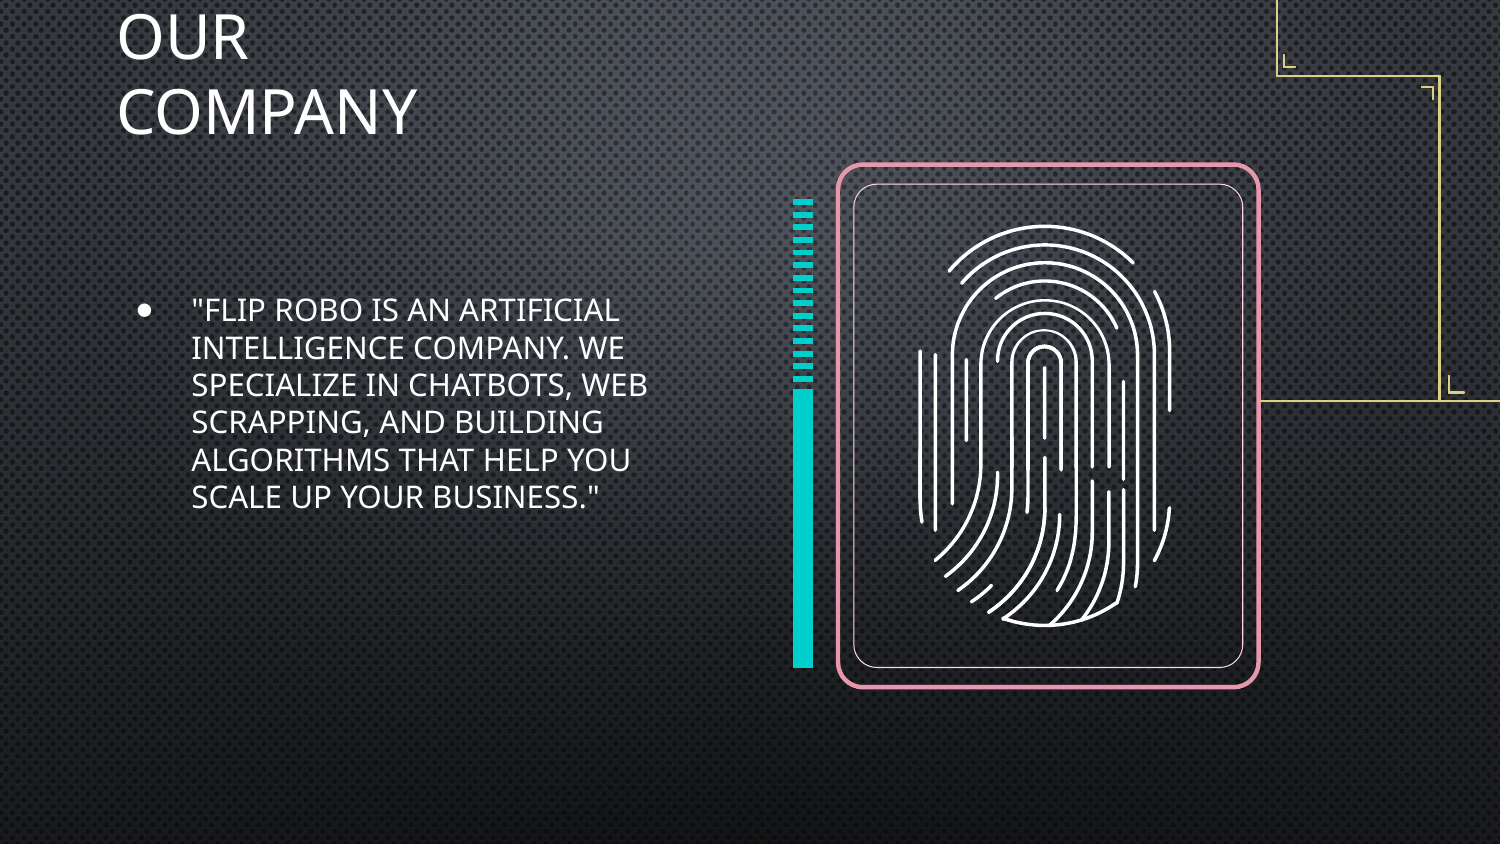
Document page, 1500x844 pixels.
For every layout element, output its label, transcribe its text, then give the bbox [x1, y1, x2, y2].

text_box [1260, 0, 1500, 402]
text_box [918, 224, 1172, 628]
list "Flip Robo is an artificial intelligence company. We specialize in chatbots, web scrapping, and building algorithms that help you scale up your business." [101, 275, 682, 619]
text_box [792, 162, 1262, 690]
title OUR COMPANY [101, 67, 543, 163]
